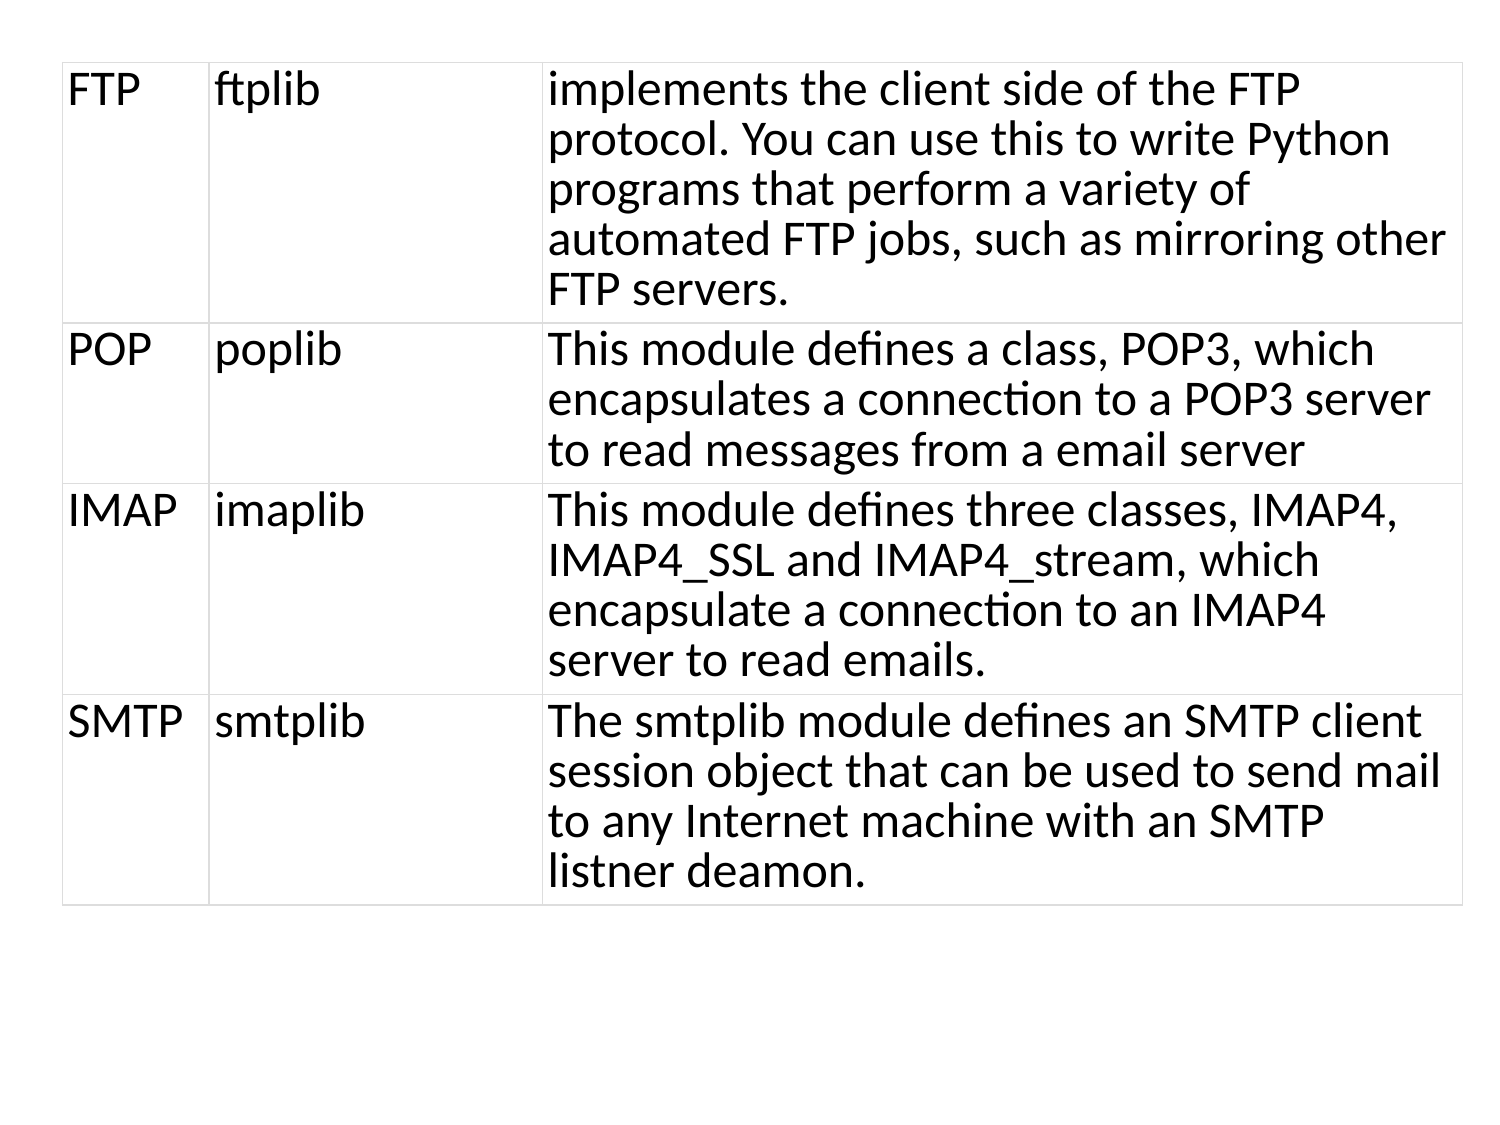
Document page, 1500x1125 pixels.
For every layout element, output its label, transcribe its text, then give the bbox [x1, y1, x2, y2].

table_cell This module defines a class, POP3, which encapsulates a connection to a POP3 server to read messages from a email server [543, 324, 1462, 483]
table_cell IMAP [63, 484, 208, 694]
table_cell This module defines three classes, IMAP4, IMAP4_SSL and IMAP4_stream, which encapsulate a connection to an IMAP4 server to read emails. [543, 484, 1462, 694]
table_cell POP [63, 324, 208, 483]
table_cell The smtplib module defines an SMTP client session object that can be used to send mail to any Internet machine with an SMTP listner deamon. [543, 695, 1462, 904]
table_cell smtplib [210, 695, 542, 904]
table_header ftplib [210, 63, 542, 322]
table_header implements the client side of the FTP protocol. You can use this to write Python programs that perform a variety of automated FTP jobs, such as mirroring other FTP servers. [543, 63, 1462, 322]
table_header FTP [63, 63, 208, 322]
table_cell SMTP [63, 695, 208, 904]
table_cell poplib [210, 324, 542, 483]
table_cell imaplib [210, 484, 542, 694]
